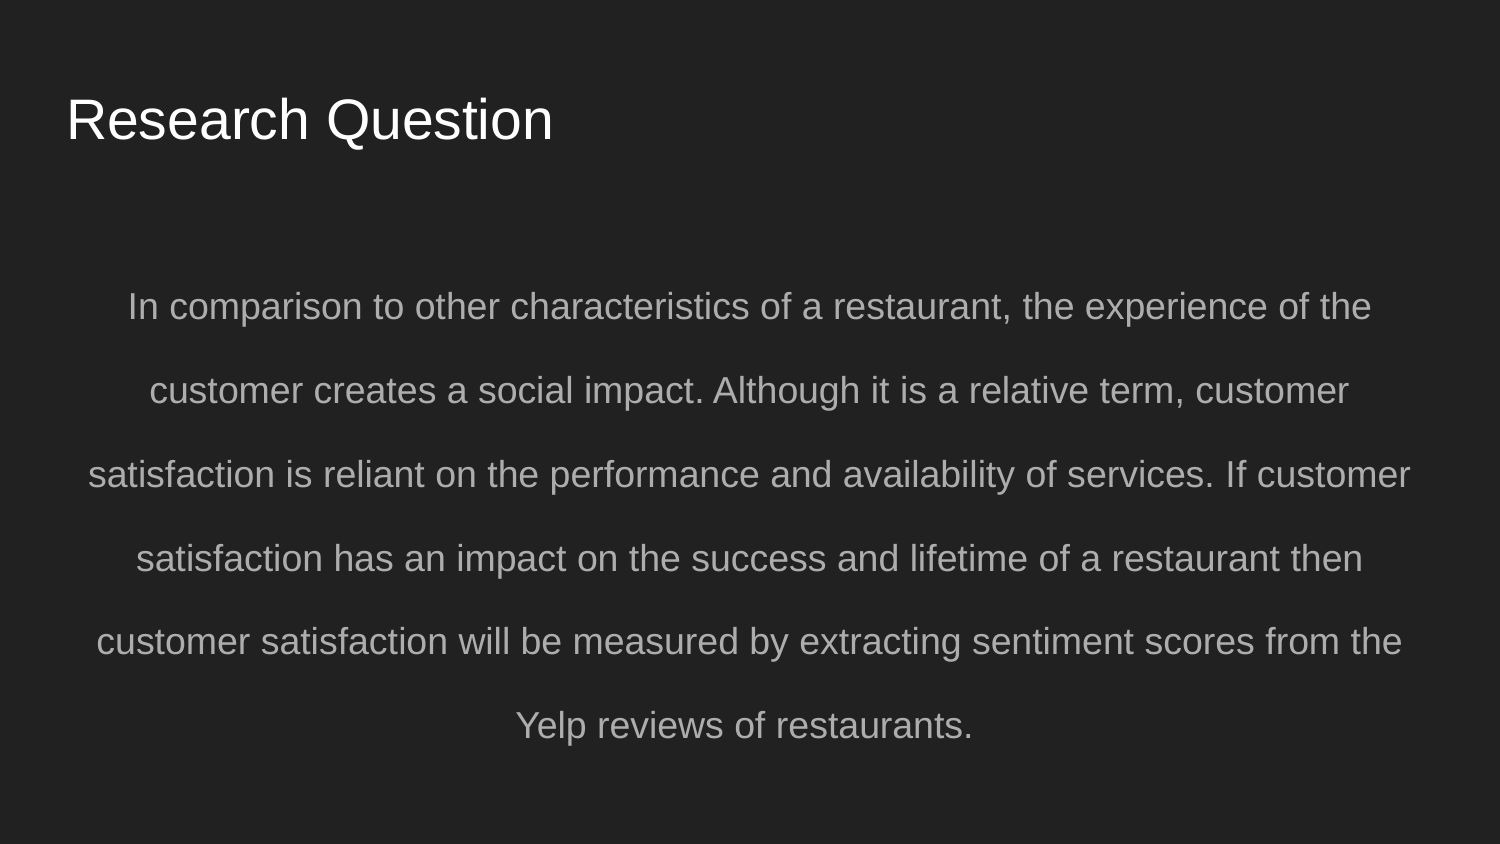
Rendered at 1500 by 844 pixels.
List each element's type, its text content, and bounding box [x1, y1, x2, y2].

list In comparison to other characteristics of a restaurant, the experience of the customer creates a social impact. Although it is a relative term, customer satisfaction is reliant on the performance and availability of services. If customer satisfaction has an impact on the success and lifetime of a restaurant then customer satisfaction will be measured by extracting sentiment scores from the Yelp reviews of restaurants. [51, 228, 1449, 789]
title Research Question [51, 72, 1449, 167]
